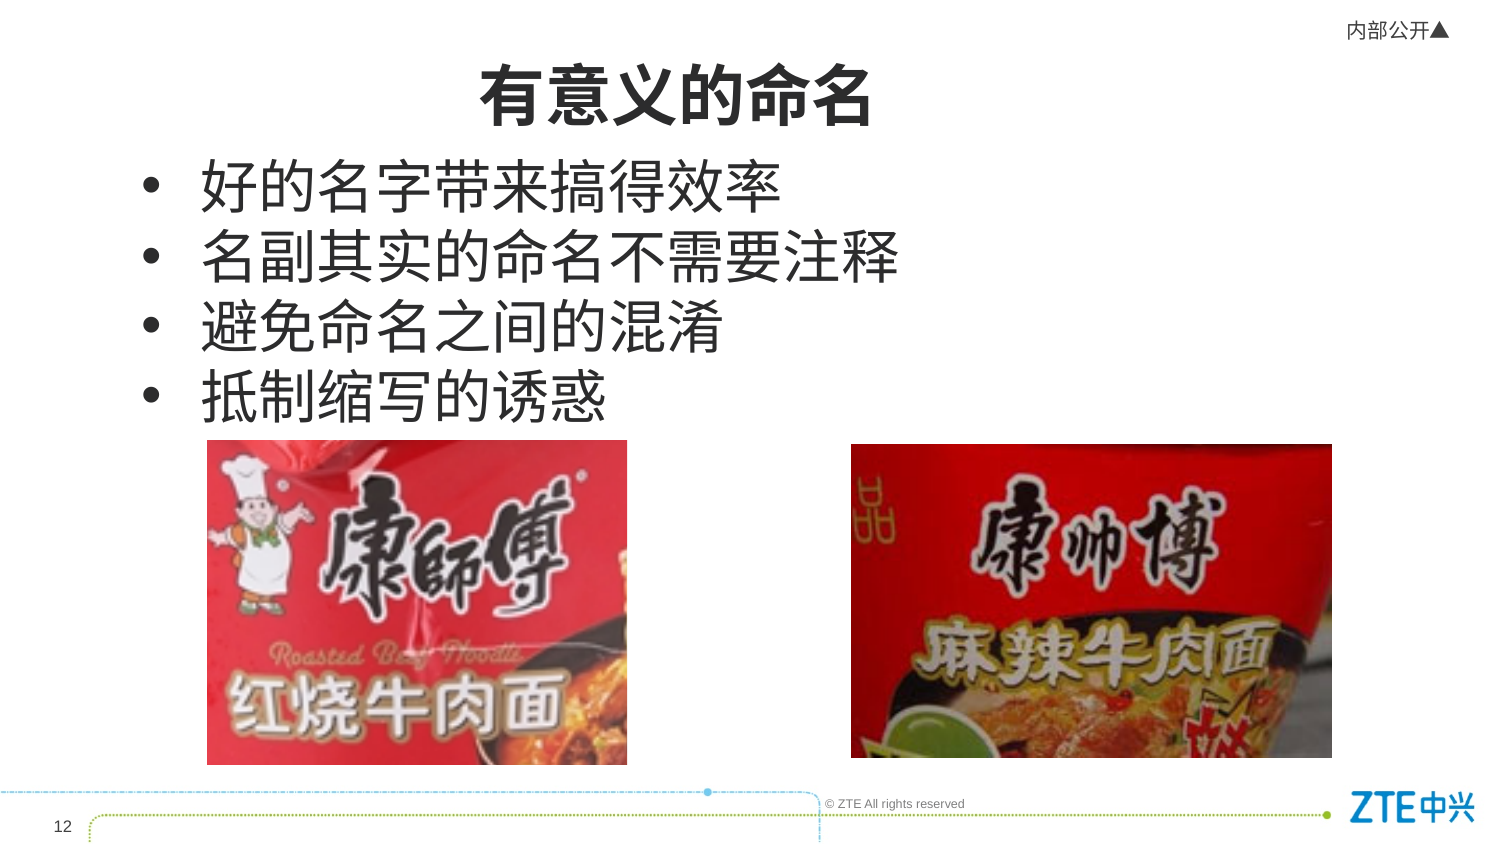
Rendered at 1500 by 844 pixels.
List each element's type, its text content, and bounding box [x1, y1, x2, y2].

text_box 好的名字带来搞得效率 名副其实的命名不需要注释 避免命名之间的混淆 抵制缩写的诱惑 [127, 142, 1032, 438]
picture [0, 0, 1500, 844]
text_box 有意义的命名 [402, 46, 955, 142]
